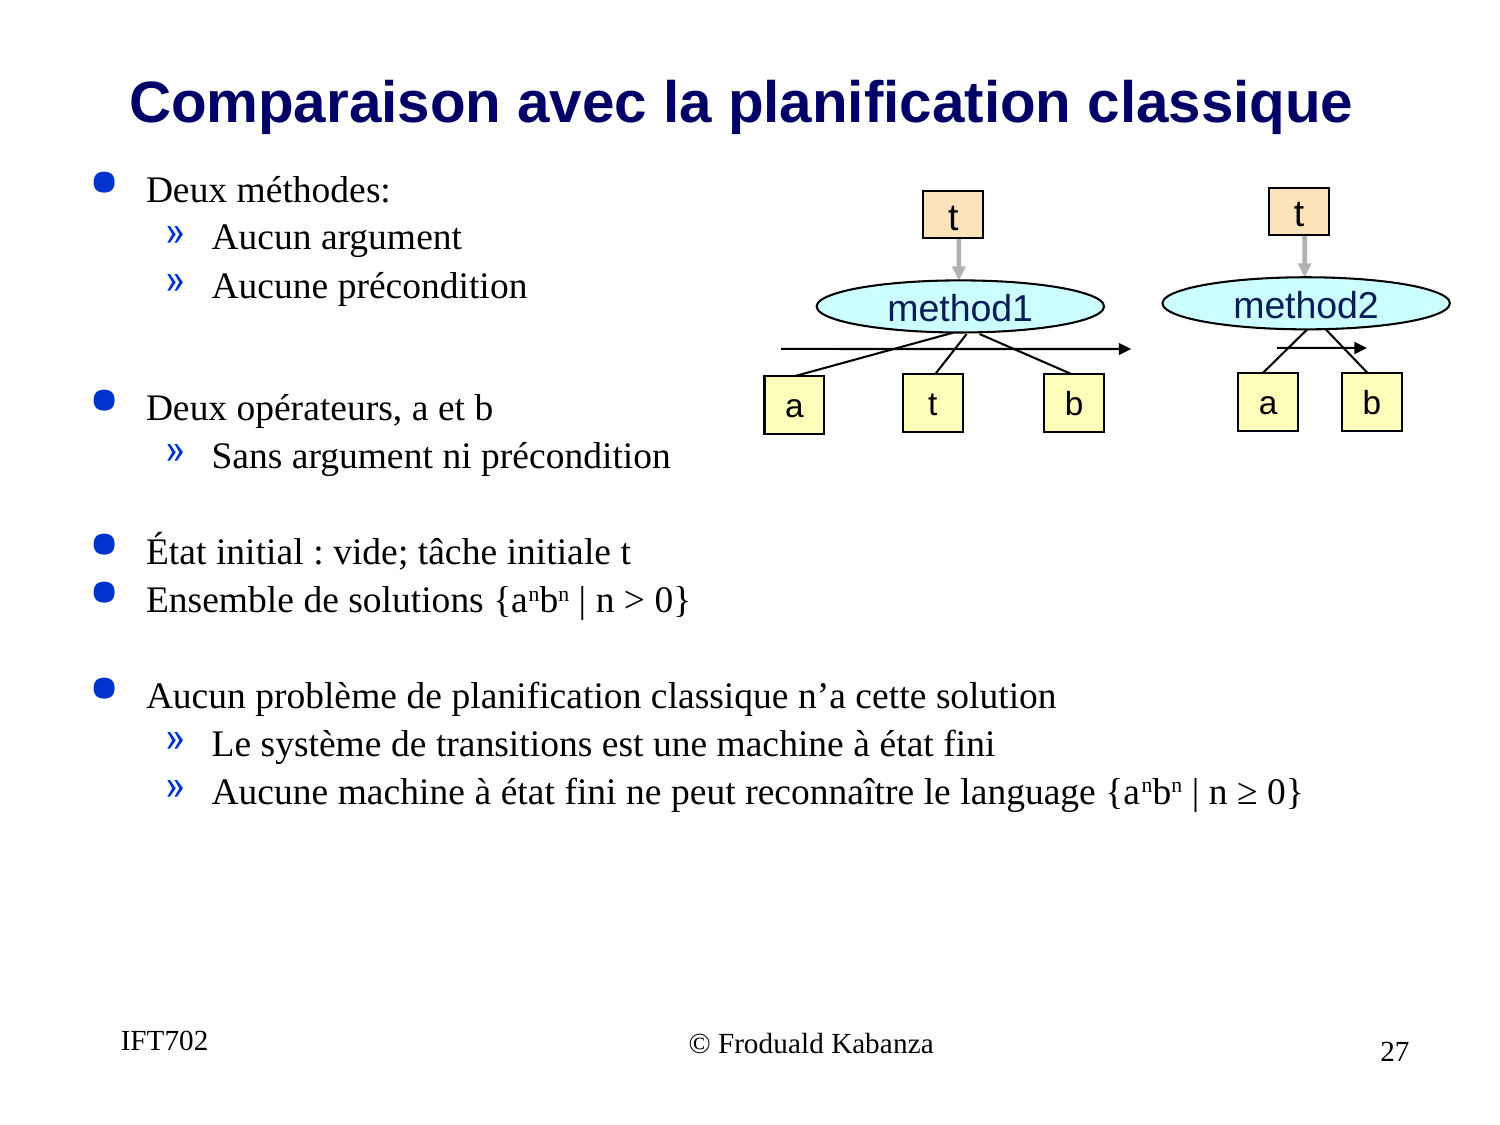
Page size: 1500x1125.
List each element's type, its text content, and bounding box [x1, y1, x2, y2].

slide_number 27 [1074, 1024, 1426, 1103]
list Deux méthodes: Aucun argument Aucune précondition Deux opérateurs, a et b Sans argument ni précondition État initial : vide; tâche initiale t Ensemble de solutions {anbn | n > 0} Aucun problème de planification classique n’a cette solution Le système de transitions est une machine à état fini Aucune machine à état fini ne peut reconnaître le language {anbn | n ≥ 0} [75, 162, 1425, 866]
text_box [1162, 187, 1451, 432]
slide_number © Froduald Kabanza [673, 1016, 954, 1096]
footer IFT702 [90, 1013, 240, 1092]
text_box Comparaison avec la planification classique [24, 8, 1475, 142]
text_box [764, 191, 1132, 435]
